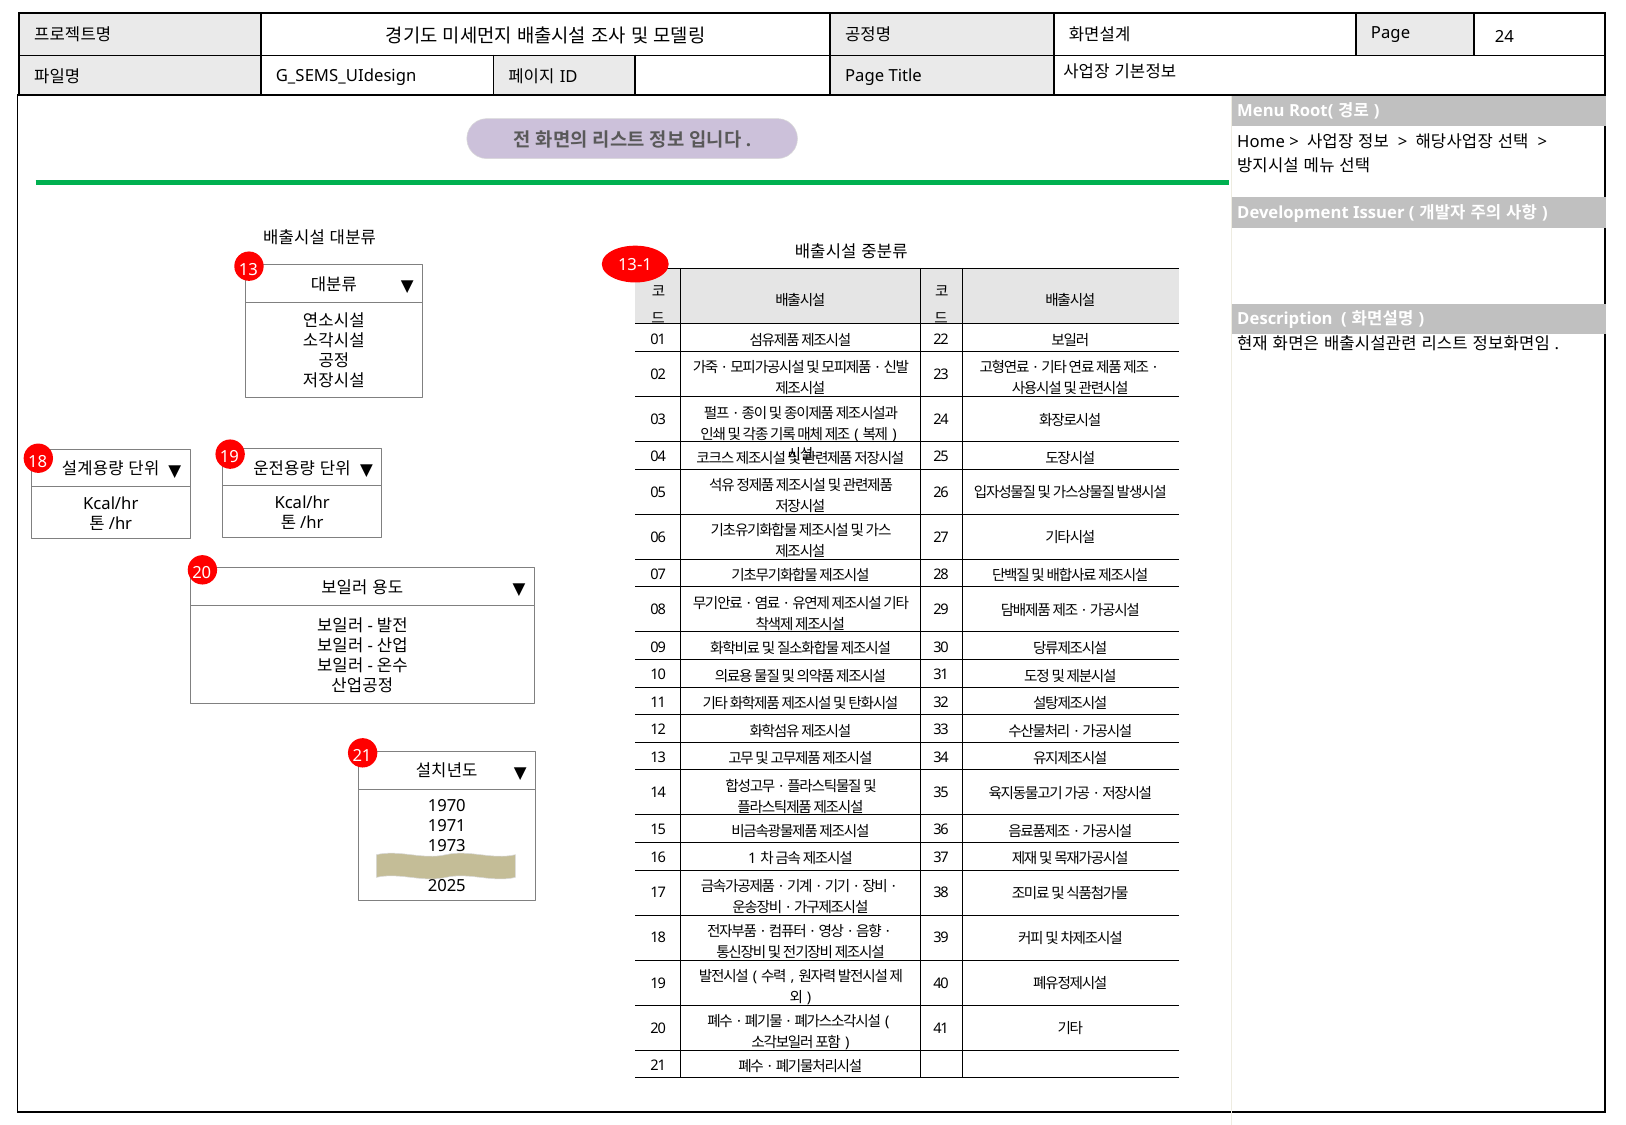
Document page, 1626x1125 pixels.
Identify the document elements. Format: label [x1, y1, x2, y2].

table_cell [635, 397, 680, 441]
table_cell [635, 770, 680, 814]
table_cell [635, 660, 680, 687]
table_cell [681, 470, 920, 514]
table_cell [681, 442, 920, 469]
table_cell [681, 961, 920, 1005]
table_cell [635, 1051, 680, 1077]
table_cell [635, 916, 680, 960]
table_cell [635, 324, 680, 351]
table_cell [681, 843, 920, 870]
table_cell [921, 1006, 962, 1050]
text_box [21, 440, 201, 541]
table_header [635, 269, 680, 323]
table_cell [921, 442, 962, 469]
table_cell [635, 560, 680, 586]
table_header [681, 269, 920, 323]
table_cell [635, 442, 680, 469]
table_cell [963, 560, 1179, 586]
table_cell [921, 632, 962, 659]
table_cell [921, 843, 962, 870]
table_cell [635, 587, 680, 631]
table_cell [921, 1051, 962, 1077]
table_cell [963, 632, 1179, 659]
table_cell [635, 688, 680, 714]
table_cell [963, 715, 1179, 742]
table_header [963, 269, 1179, 323]
table_cell [635, 871, 680, 915]
table_cell [963, 660, 1179, 687]
table_cell [681, 324, 920, 351]
table_cell [921, 688, 962, 714]
table_cell [681, 560, 920, 586]
table_cell [963, 770, 1179, 814]
table_cell [921, 397, 962, 441]
table_cell [635, 961, 680, 1005]
table_cell [681, 770, 920, 814]
table_cell [635, 470, 680, 514]
table_cell [963, 815, 1179, 842]
table_cell [921, 352, 962, 396]
table_cell [963, 1051, 1179, 1077]
table_cell [963, 442, 1179, 469]
table_cell [963, 587, 1179, 631]
table_cell [921, 470, 962, 514]
table_cell [681, 715, 920, 742]
table_cell [921, 660, 962, 687]
table_cell [681, 397, 920, 441]
table_cell [635, 1006, 680, 1050]
table_cell [921, 961, 962, 1005]
text_box [1231, 120, 1604, 181]
table_cell [963, 515, 1179, 559]
table_cell [963, 1006, 1179, 1050]
text_box [185, 552, 546, 705]
text_box [1057, 50, 1431, 87]
table_cell [963, 916, 1179, 960]
table_cell [963, 843, 1179, 870]
table_cell [963, 324, 1179, 351]
table_cell [635, 352, 680, 396]
table_cell [681, 688, 920, 714]
table_cell [681, 871, 920, 915]
table_cell [921, 770, 962, 814]
table_cell [921, 916, 962, 960]
table_cell [963, 961, 1179, 1005]
table_cell [963, 470, 1179, 514]
table_cell [635, 632, 680, 659]
table_cell [963, 688, 1179, 714]
table_cell [963, 397, 1179, 441]
table_cell [635, 815, 680, 842]
table_cell [635, 515, 680, 559]
text_box [788, 230, 955, 267]
table_cell [921, 324, 962, 351]
table_cell [635, 843, 680, 870]
table_cell [681, 515, 920, 559]
table_cell [681, 815, 920, 842]
table_cell [921, 871, 962, 915]
table_cell [963, 352, 1179, 396]
text_box [213, 436, 393, 540]
table_cell [681, 632, 920, 659]
table_cell [681, 352, 920, 396]
table_cell [681, 916, 920, 960]
table_cell [681, 587, 920, 631]
table_cell [921, 715, 962, 742]
table_cell [963, 871, 1179, 915]
table_cell [635, 715, 680, 742]
table_cell [921, 815, 962, 842]
table_header [921, 269, 962, 323]
table_cell [921, 515, 962, 559]
text_box [599, 243, 671, 285]
table_cell [635, 743, 680, 769]
text_box [232, 216, 434, 400]
table_cell [921, 560, 962, 586]
table_cell [921, 743, 962, 769]
table_cell [681, 743, 920, 769]
table_cell [681, 1006, 920, 1050]
text_box [345, 735, 546, 903]
table_cell [681, 1051, 920, 1077]
table_cell [681, 660, 920, 687]
text_box [1231, 322, 1604, 407]
table_cell [921, 587, 962, 631]
table_cell [963, 743, 1179, 769]
